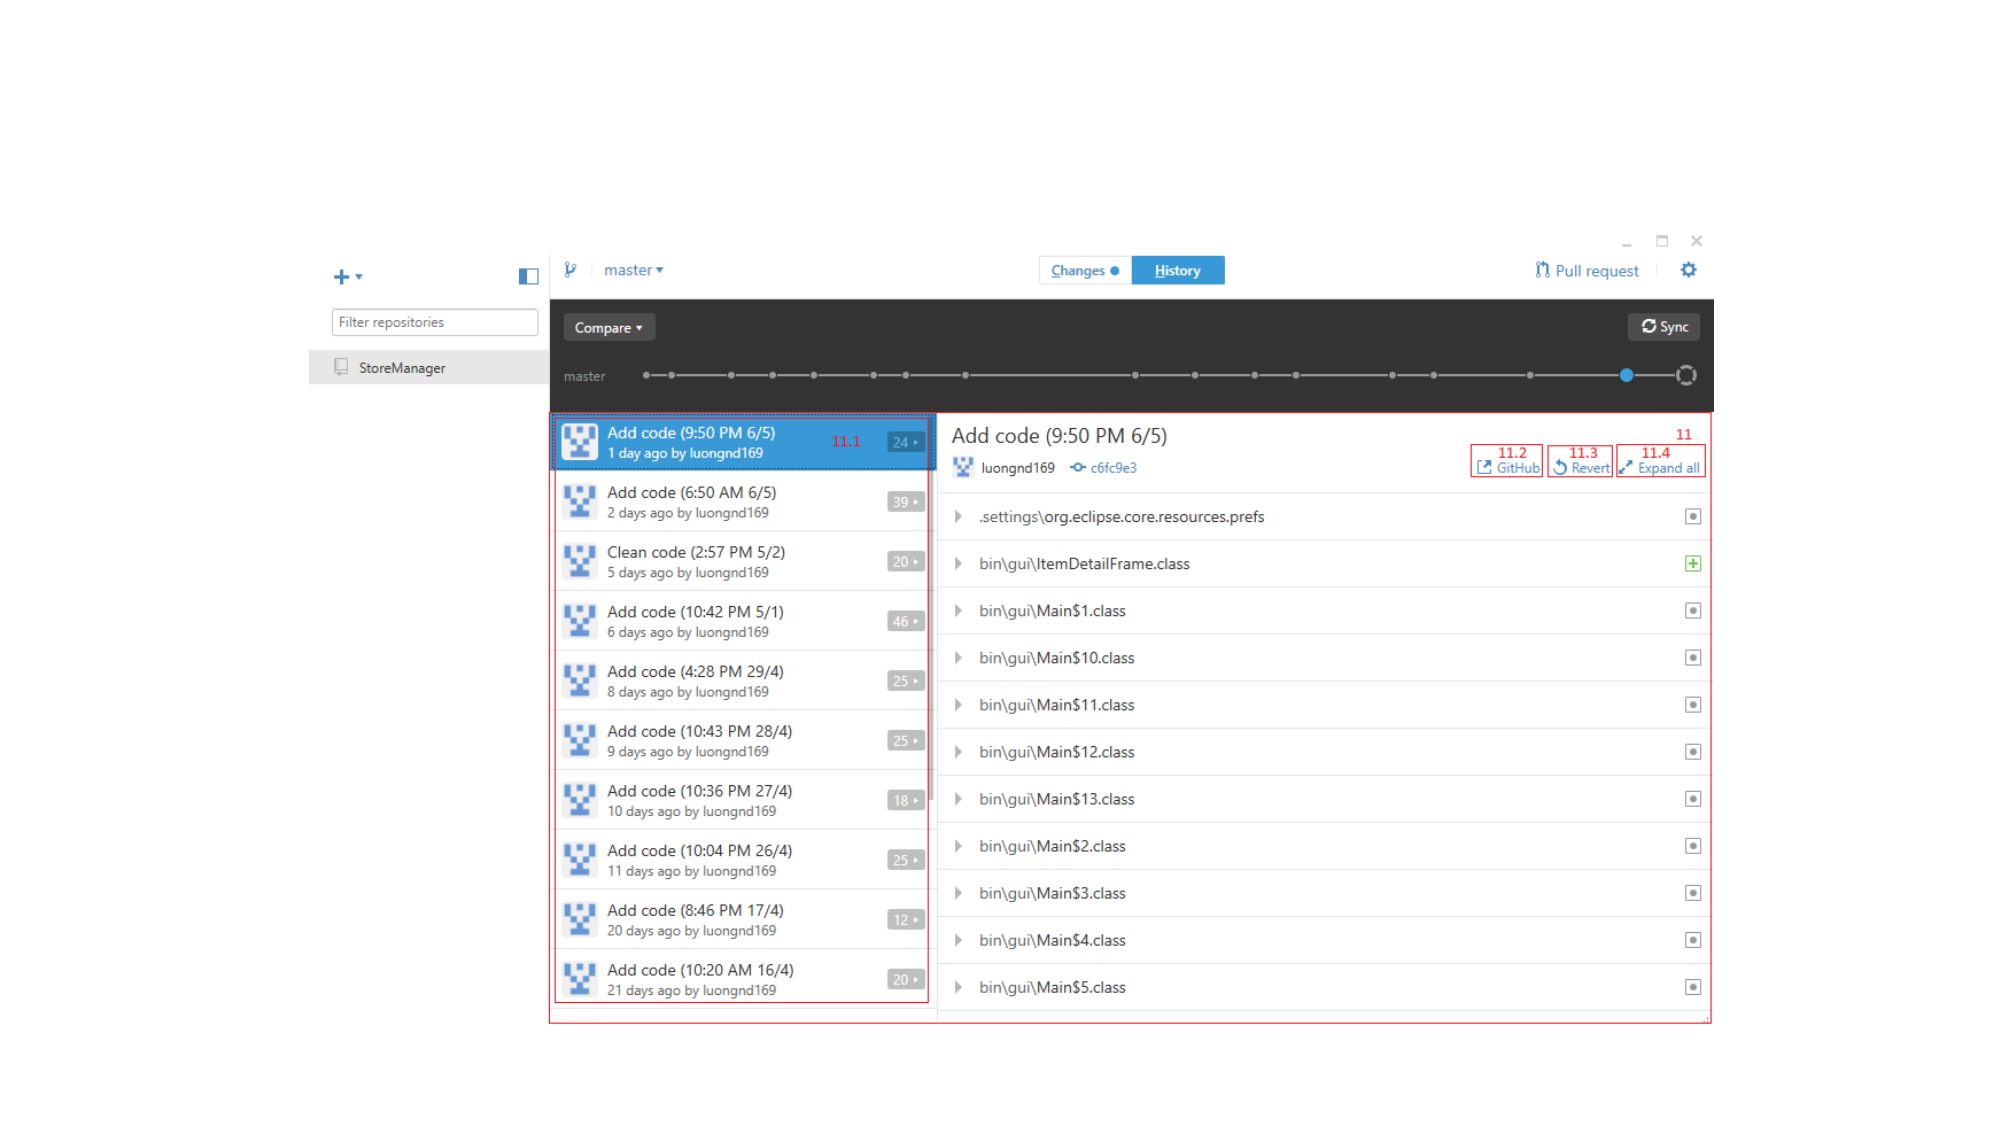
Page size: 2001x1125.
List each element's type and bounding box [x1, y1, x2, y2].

list [309, 226, 1714, 1026]
